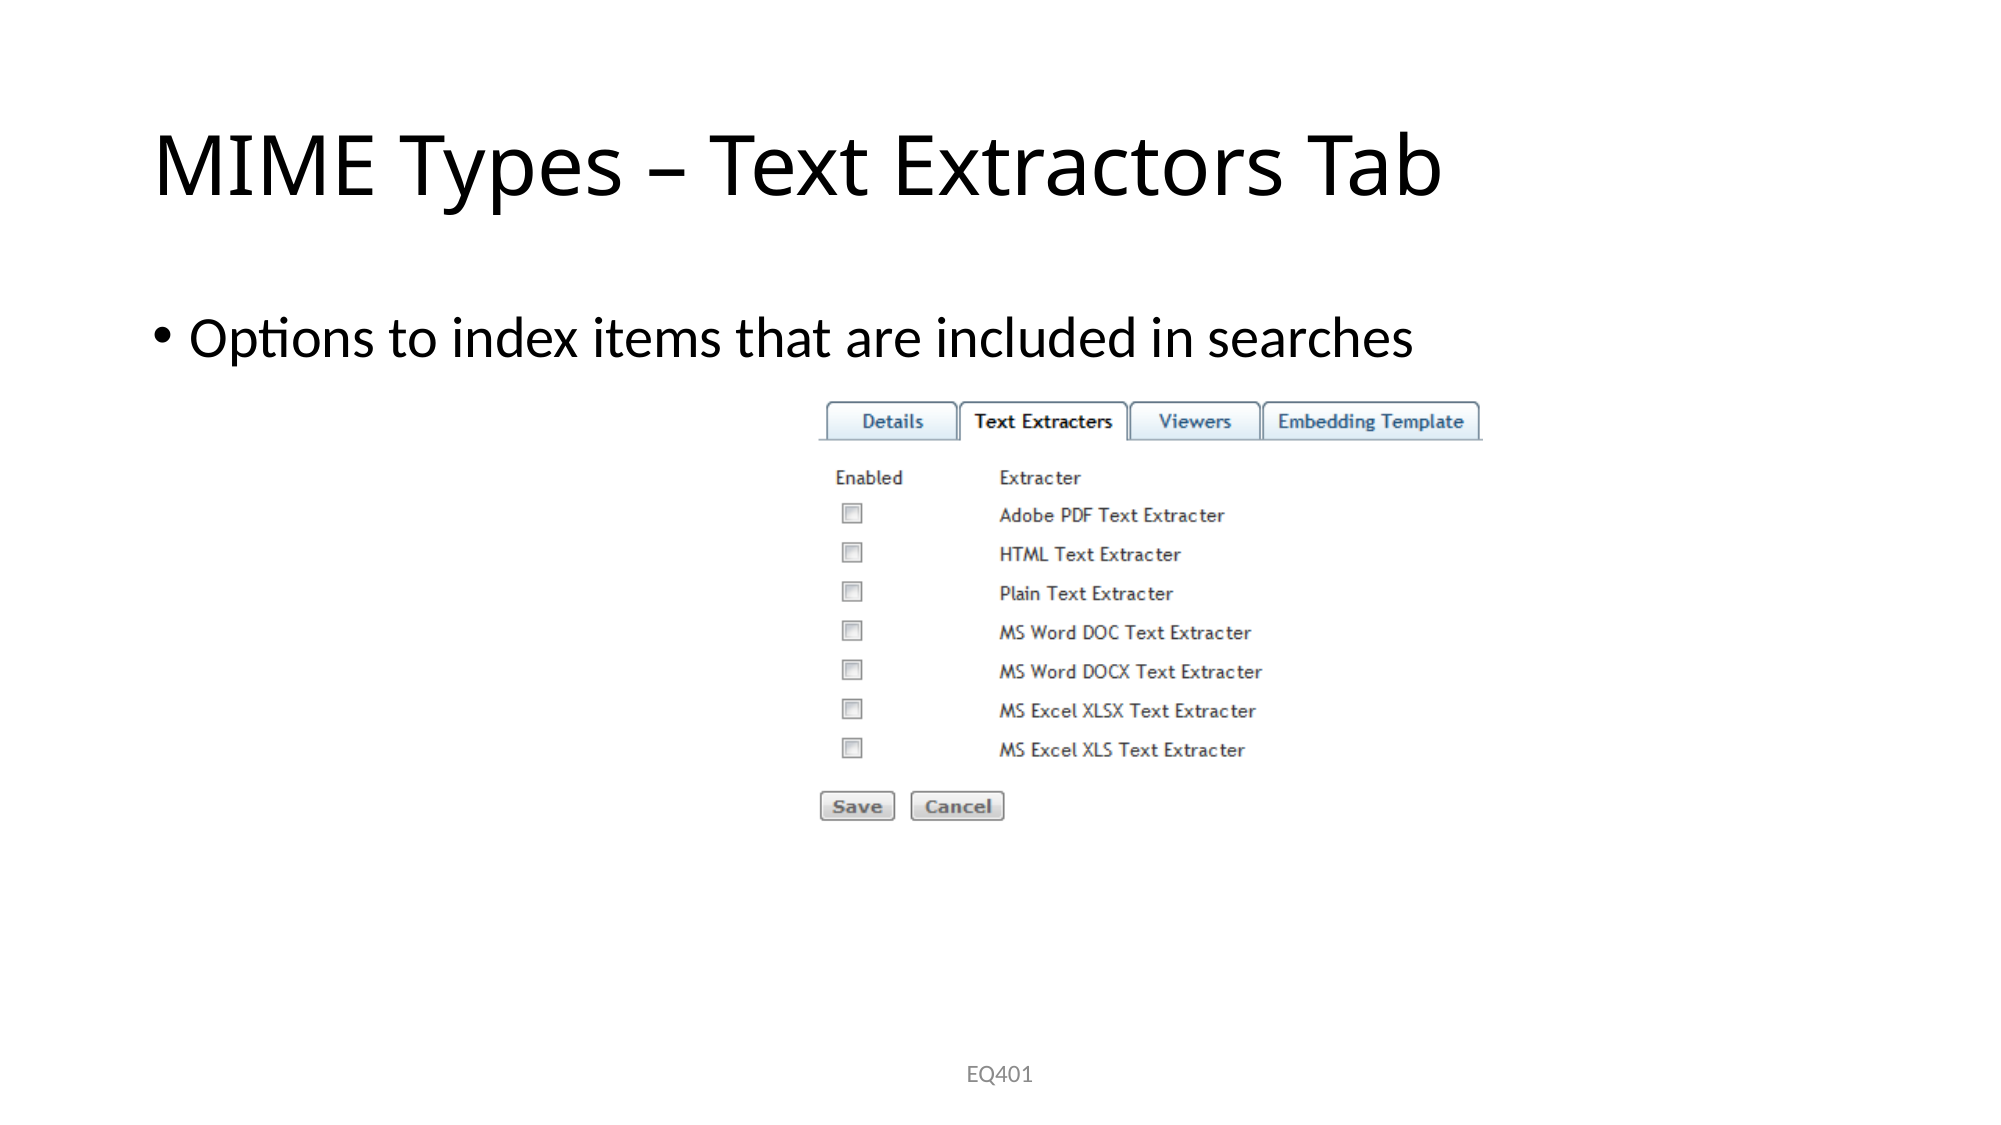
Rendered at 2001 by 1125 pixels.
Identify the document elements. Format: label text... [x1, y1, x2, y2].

picture [810, 397, 1483, 832]
title MIME Types – Text Extractors Tab [137, 59, 1863, 278]
footer EQ401 [662, 1042, 1338, 1103]
list Options to index items that are included in searches [137, 299, 1863, 1014]
